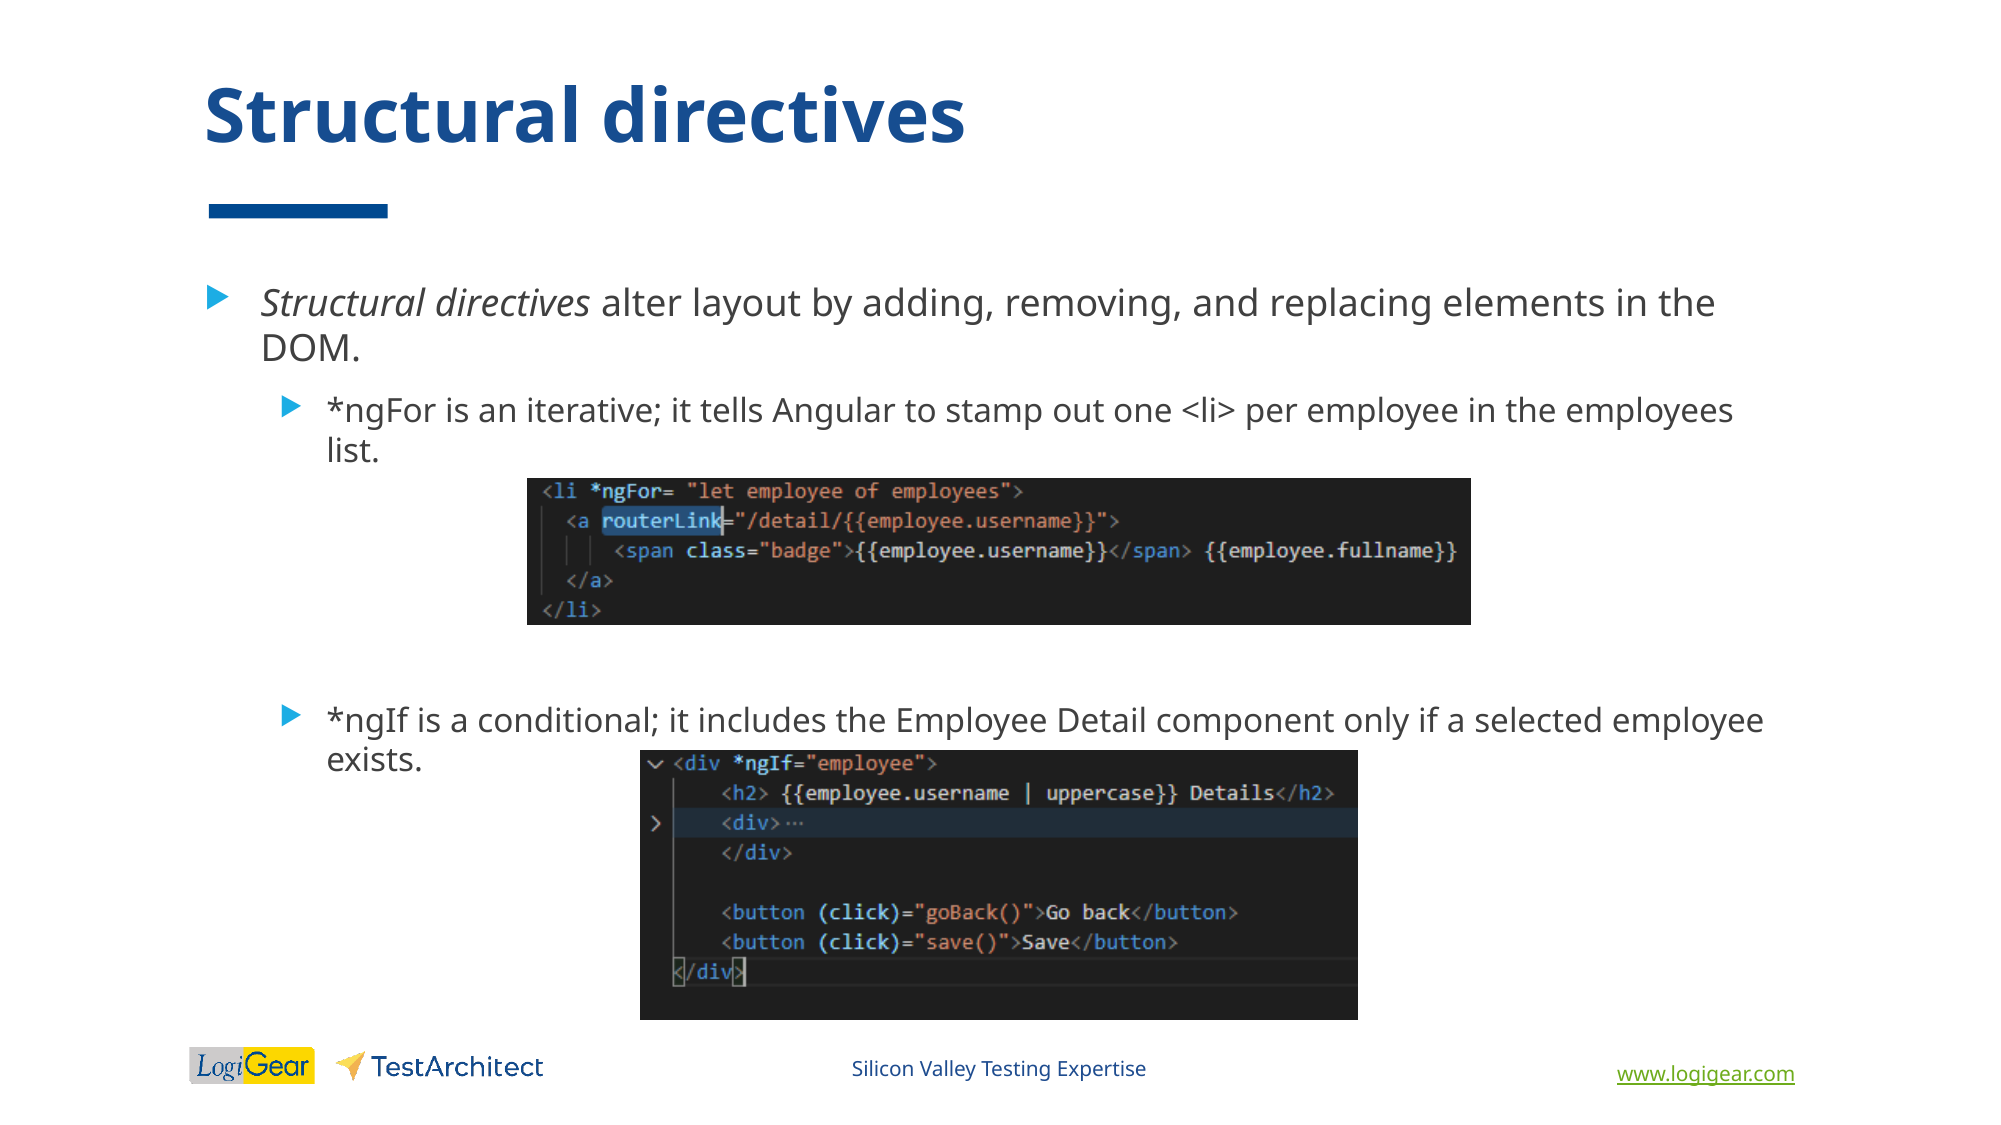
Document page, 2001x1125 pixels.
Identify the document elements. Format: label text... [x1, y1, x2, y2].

picture [527, 477, 1471, 626]
picture [335, 1051, 543, 1081]
picture [639, 750, 1358, 1020]
title Structural directives [189, 54, 1809, 171]
picture [189, 1047, 315, 1085]
list Structural directives alter layout by adding, removing, and replacing elements in the DOM. *ngFor is an iterative; it tells Angular to stamp out one <li> per employee in the employees list. *ngIf is a conditional; it includes the Employee Detail component only if a selected employee exists. [189, 271, 1809, 832]
